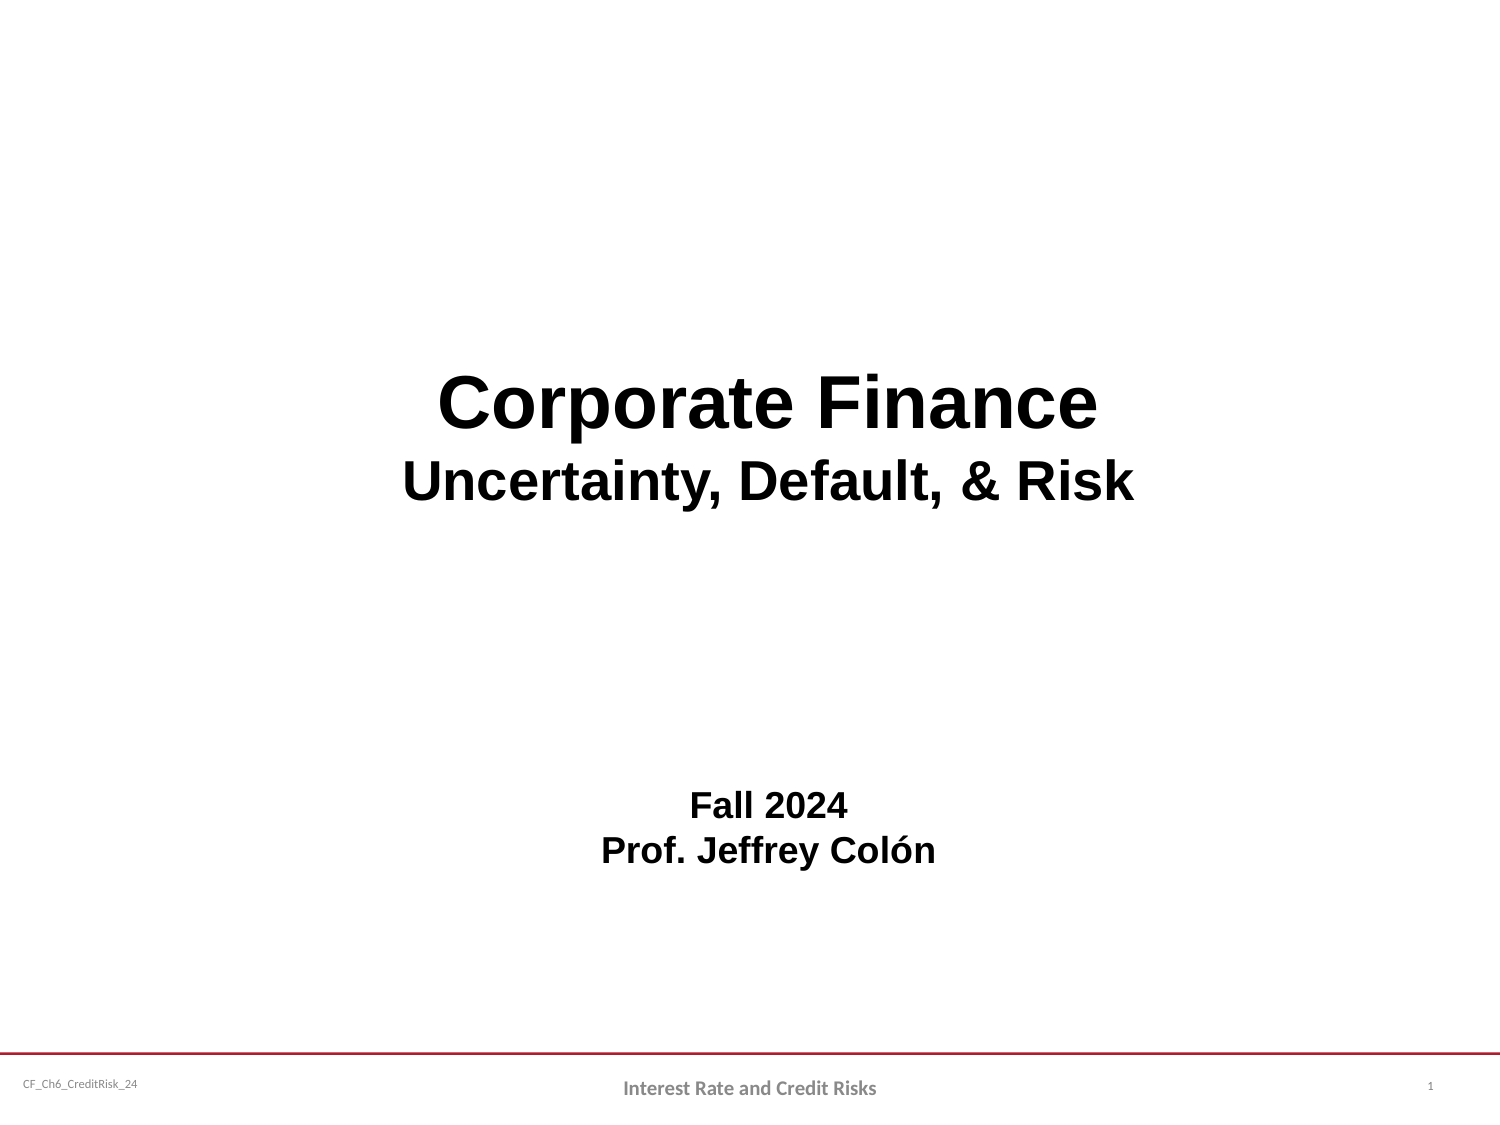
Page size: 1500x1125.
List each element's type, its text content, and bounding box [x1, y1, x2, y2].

text_box Corporate Finance Uncertainty, Default, & Risk Fall 2024 Prof. Jeffrey Colón [105, 346, 1433, 879]
footer Interest Rate and Credit Risks [512, 1056, 988, 1117]
slide_number 1 [1412, 1055, 1488, 1116]
